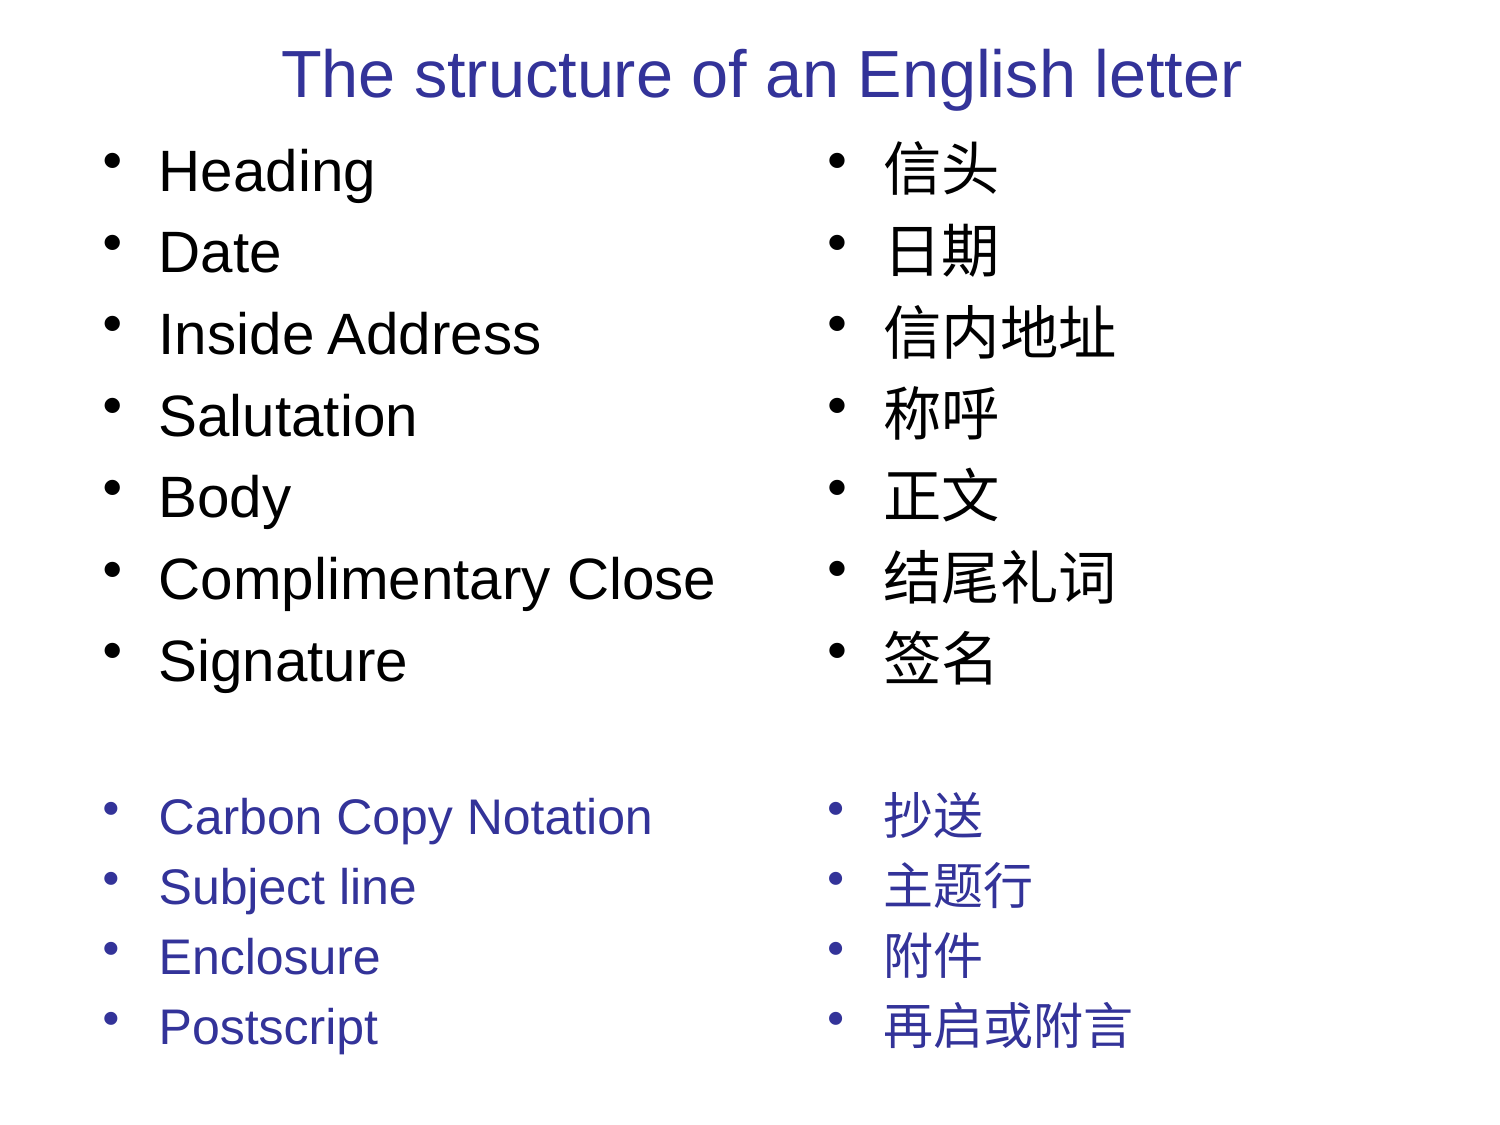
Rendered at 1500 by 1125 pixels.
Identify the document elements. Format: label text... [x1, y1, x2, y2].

list 信头 日期 信内地址 称呼 正文 结尾礼词 签名 抄送 主题行 附件 再启或附言 [812, 124, 1389, 1040]
list Heading Date Inside Address Salutation Body Complimentary Close Signature Carbon Copy Notation Subject line Enclosure Postscript [87, 124, 782, 1040]
title The structure of an English letter [87, 0, 1438, 142]
